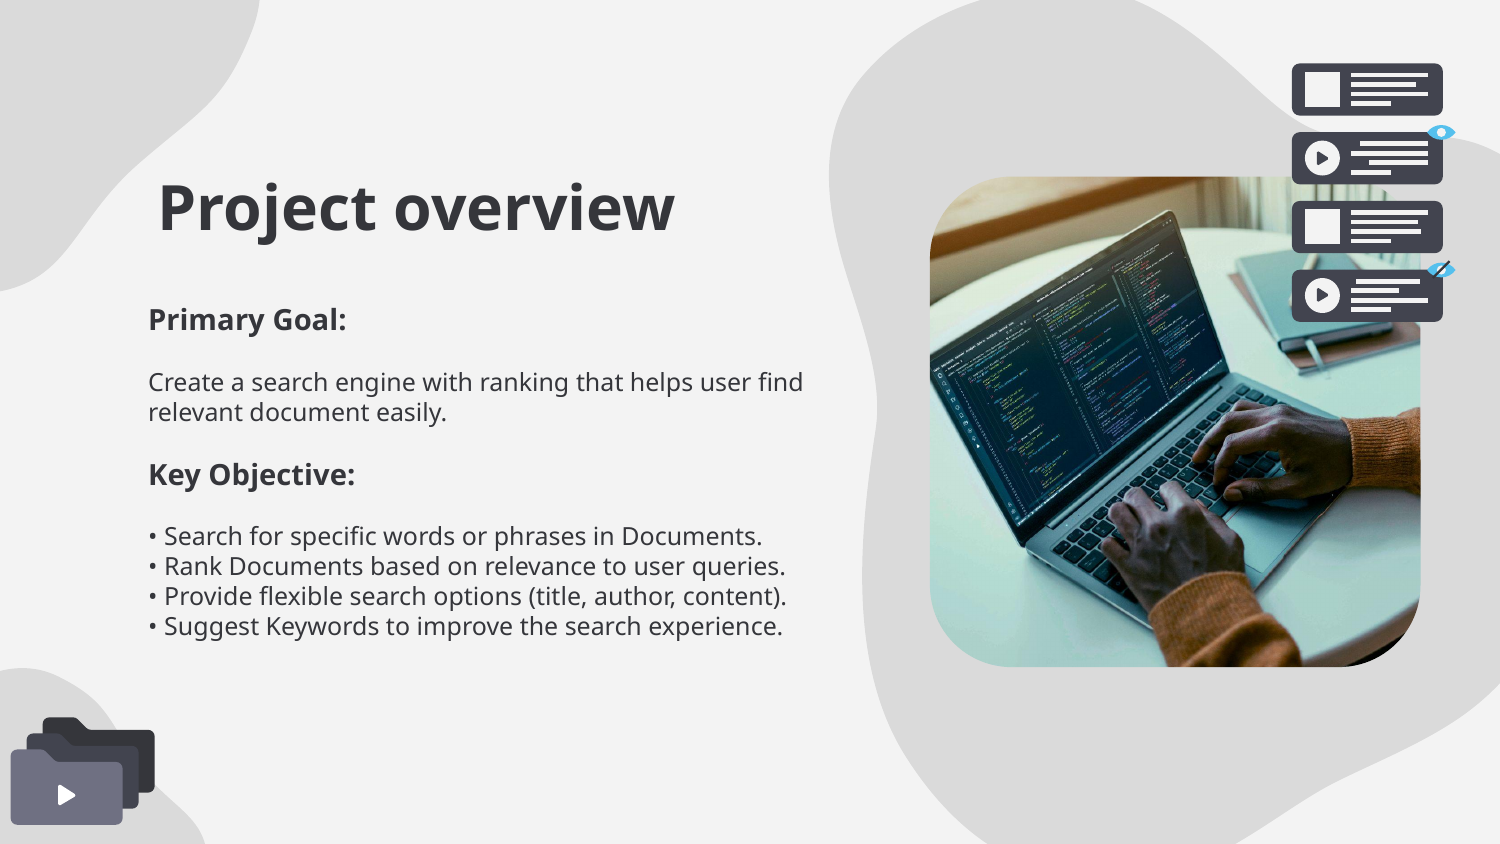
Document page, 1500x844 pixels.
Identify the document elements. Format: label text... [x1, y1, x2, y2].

subtitle Primary Goal: Create a search engine with ranking that helps user find relevant document easily. Key Objective: • Search for specific words or phrases in Documents. • Rank Documents based on relevance to user queries. • Provide flexible search options (title, author, content). • Suggest Keywords to improve the search experience. [133, 286, 838, 626]
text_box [1291, 63, 1456, 322]
title Project overview [142, 166, 702, 258]
picture [929, 176, 1421, 668]
text_box [828, 0, 1500, 844]
